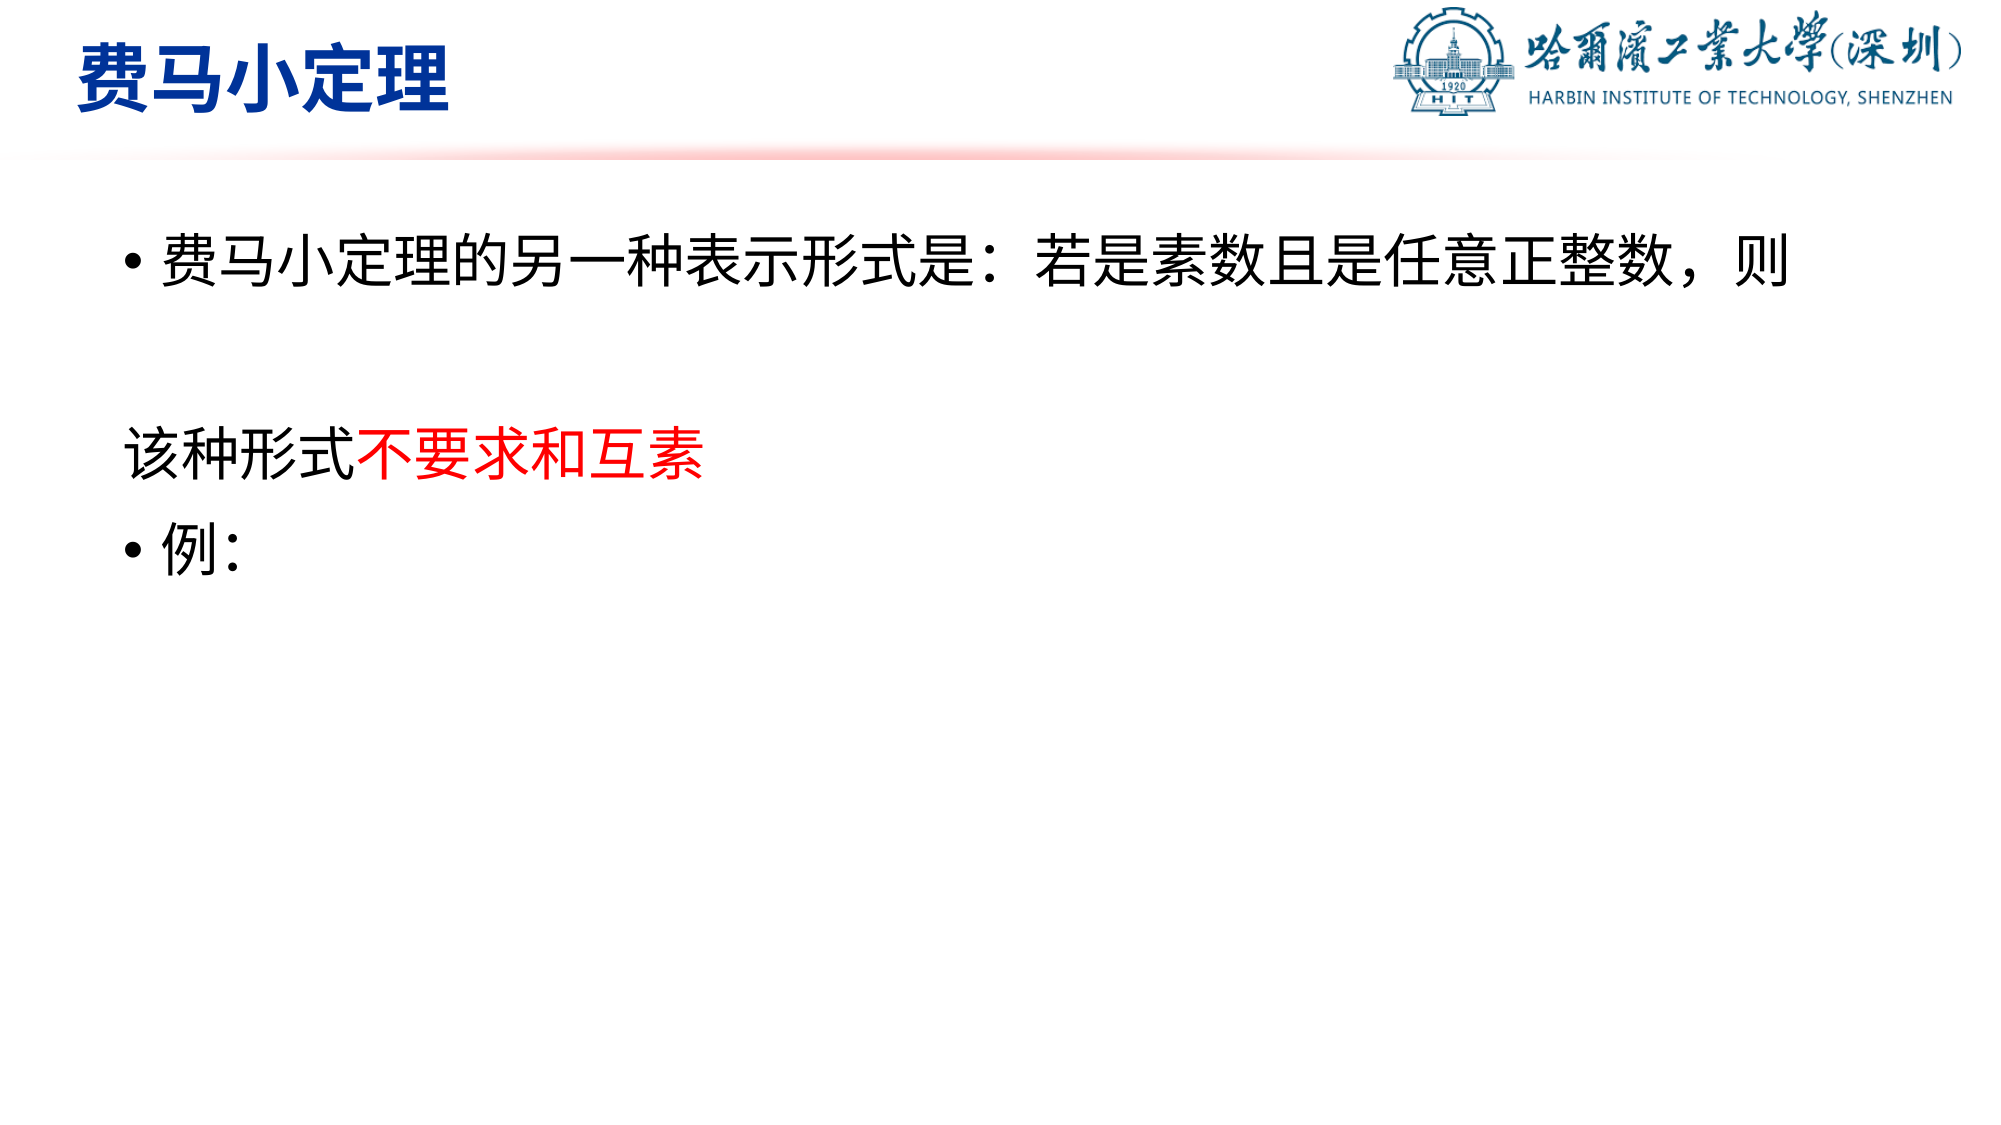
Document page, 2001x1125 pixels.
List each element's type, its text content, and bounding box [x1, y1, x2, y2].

picture [1393, 7, 1447, 14]
picture [1460, 7, 1961, 116]
title 费马小定理 [60, 14, 1727, 150]
picture [1446, 10, 1461, 14]
